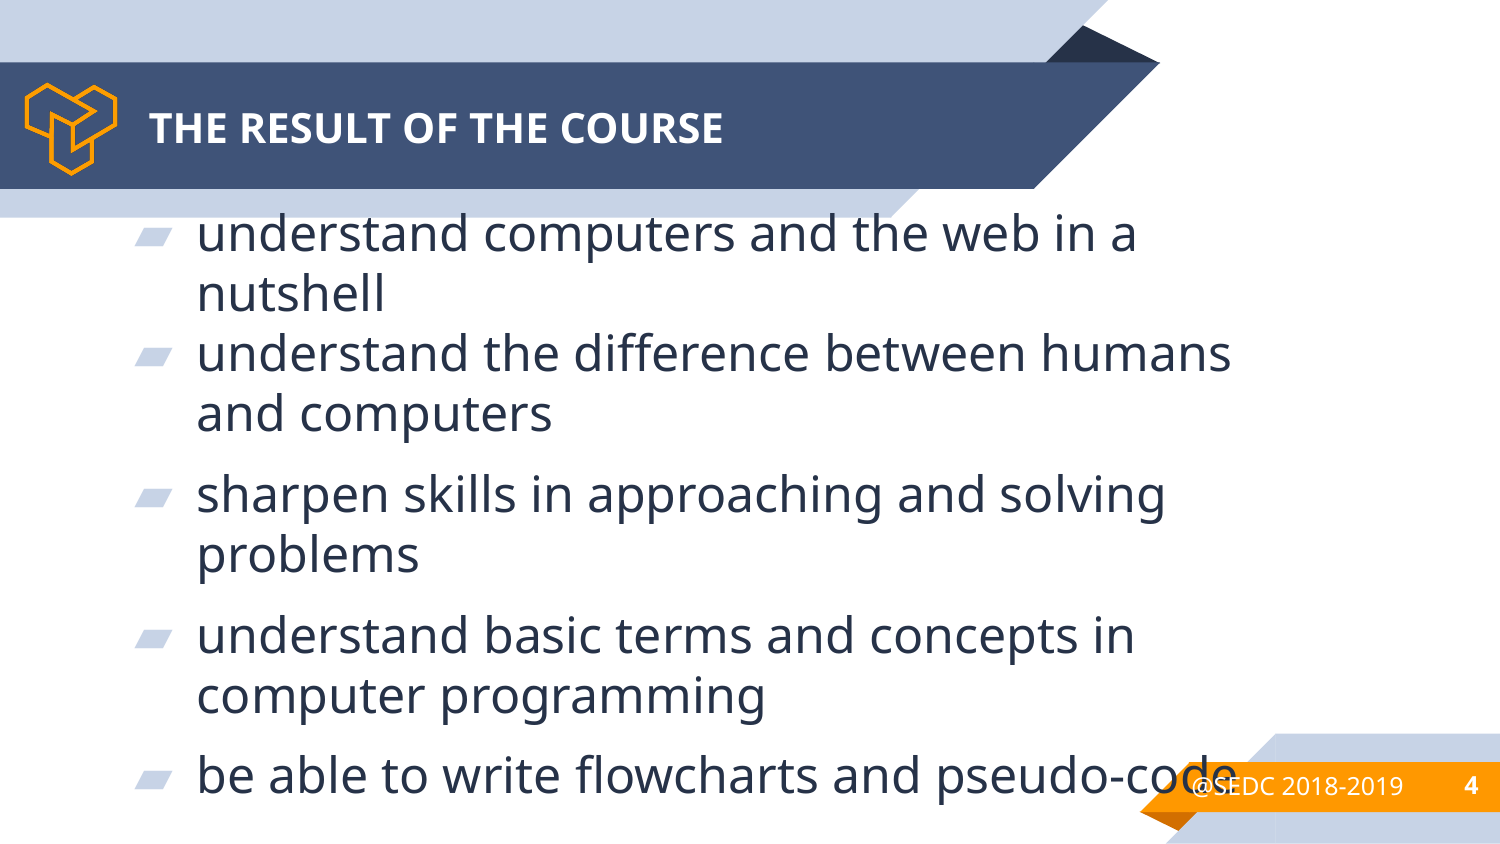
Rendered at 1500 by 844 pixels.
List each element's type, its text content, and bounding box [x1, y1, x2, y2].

list understand computers and the web in a nutshell understand the difference between humans and computers sharpen skills in approaching and solving problems understand basic terms and concepts in computer programming be able to write flowcharts and pseudo-code [106, 244, 1337, 761]
title THE RESULT OF THE COURSE [133, 64, 1035, 190]
picture [21, 77, 121, 177]
text_box @SEDC 2018-2019 [1176, 755, 1445, 839]
slide_number 4 [1445, 760, 1494, 813]
